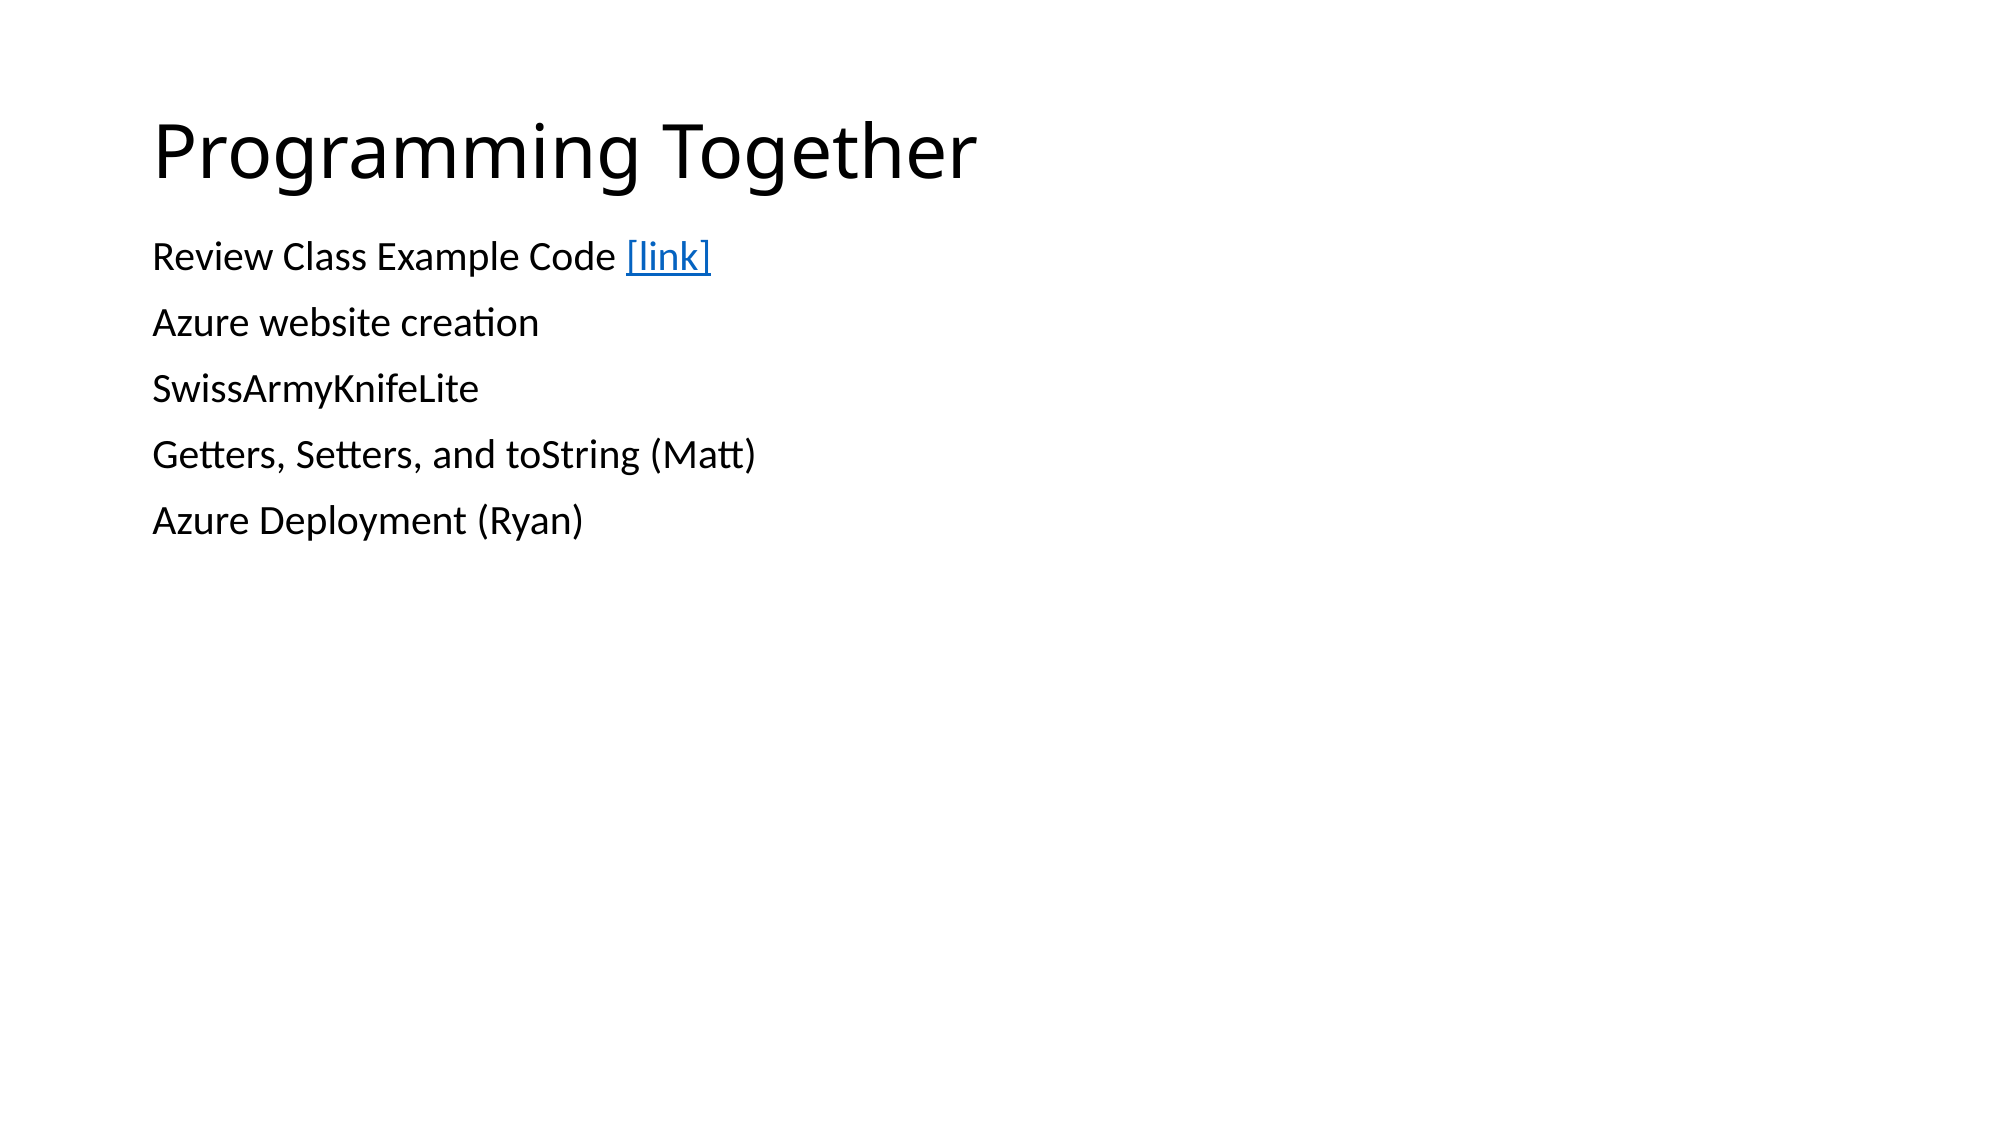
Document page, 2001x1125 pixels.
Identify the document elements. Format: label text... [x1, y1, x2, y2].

title Programming Together [137, 92, 1863, 215]
list Review Class Example Code [link] Azure website creation SwissArmyKnifeLite Getters, Setters, and toString (Matt) Azure Deployment (Ryan) [137, 226, 1863, 1032]
